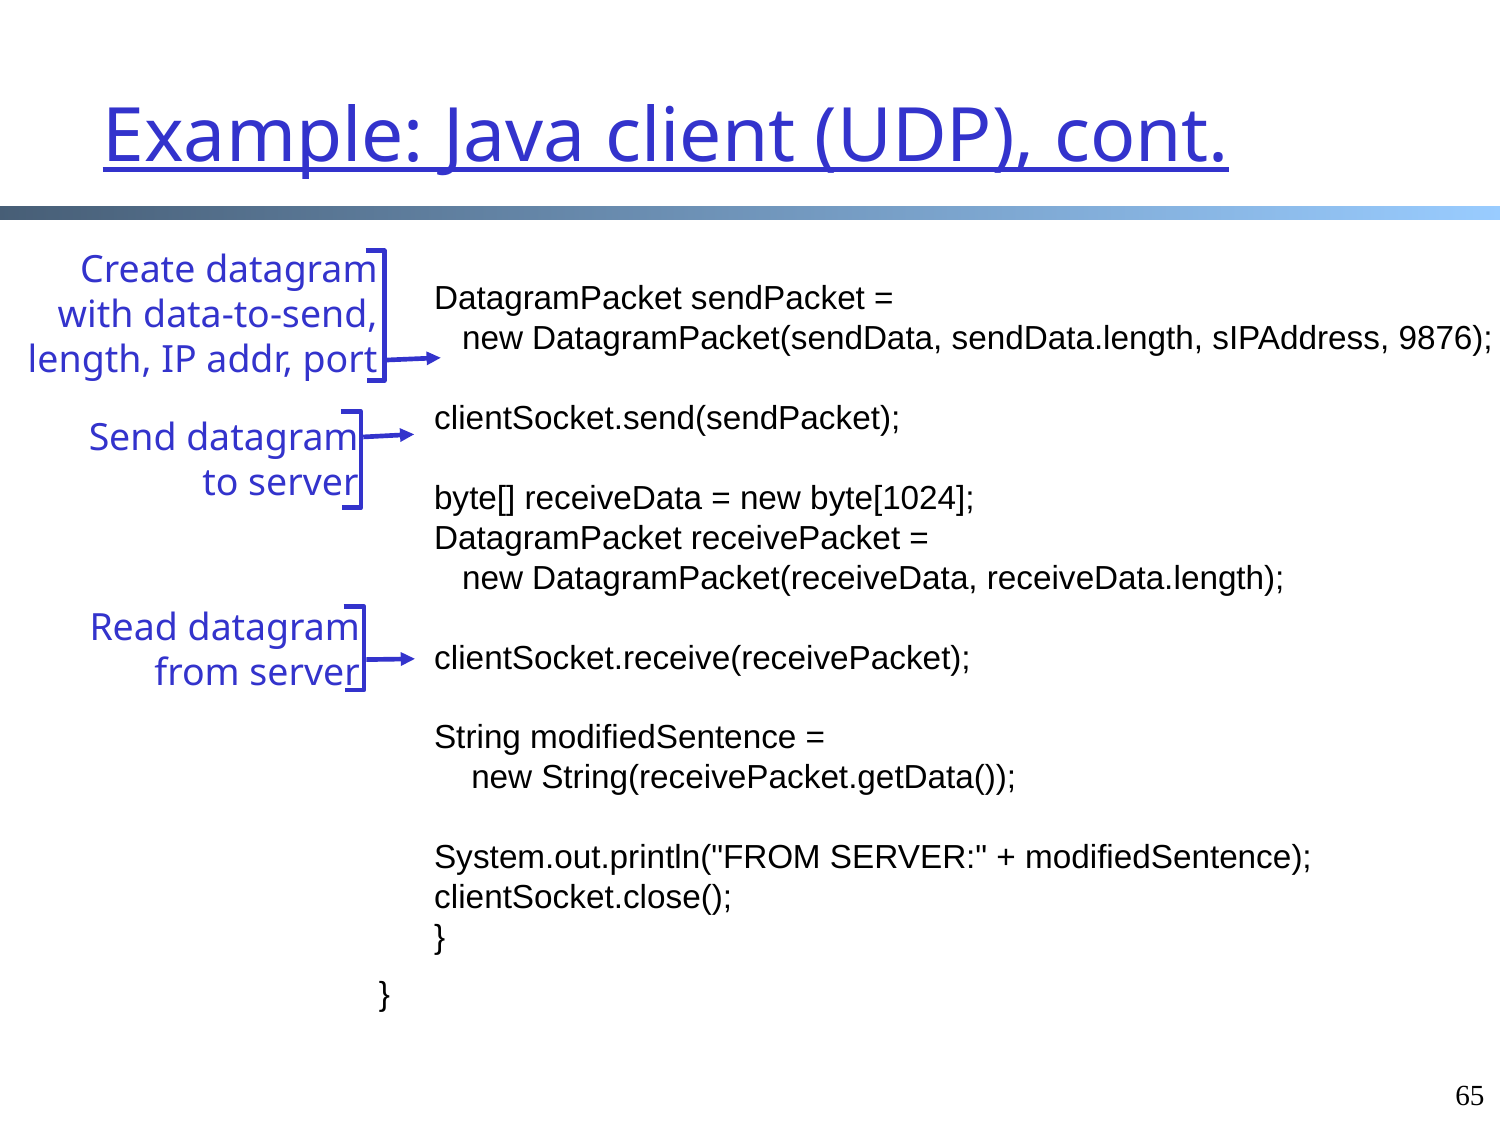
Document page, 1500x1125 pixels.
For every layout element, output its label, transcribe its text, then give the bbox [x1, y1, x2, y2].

text_box [363, 428, 415, 442]
slide_number 65 [1424, 1068, 1500, 1125]
text_box Read datagram from server [74, 595, 375, 701]
text_box Send datagram to server [73, 405, 374, 511]
text_box Create datagram with data-to-send, length, IP addr, port [0, 237, 393, 433]
text_box [365, 250, 385, 381]
text_box [340, 411, 361, 508]
text_box [366, 652, 415, 666]
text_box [1424, 207, 1428, 219]
text_box [384, 352, 441, 365]
text_box DatagramPacket sendPacket = new DatagramPacket(sendData, sendData.length, sIPAddress, 9876); clientSocket.send(sendPacket); byte[] receiveData = new byte[1024]; DatagramPacket receivePacket = new DatagramPacket(receiveData, receiveData.length); clientSocket.receive(receivePacket); String modifiedSentence = new String(receivePacket.getData()); System.out.println("FROM SERVER:" + modifiedSentence); clientSocket.close(); } } [363, 269, 1500, 1023]
text_box [343, 606, 365, 691]
title Example: Java client (UDP), cont. [87, 37, 1363, 225]
